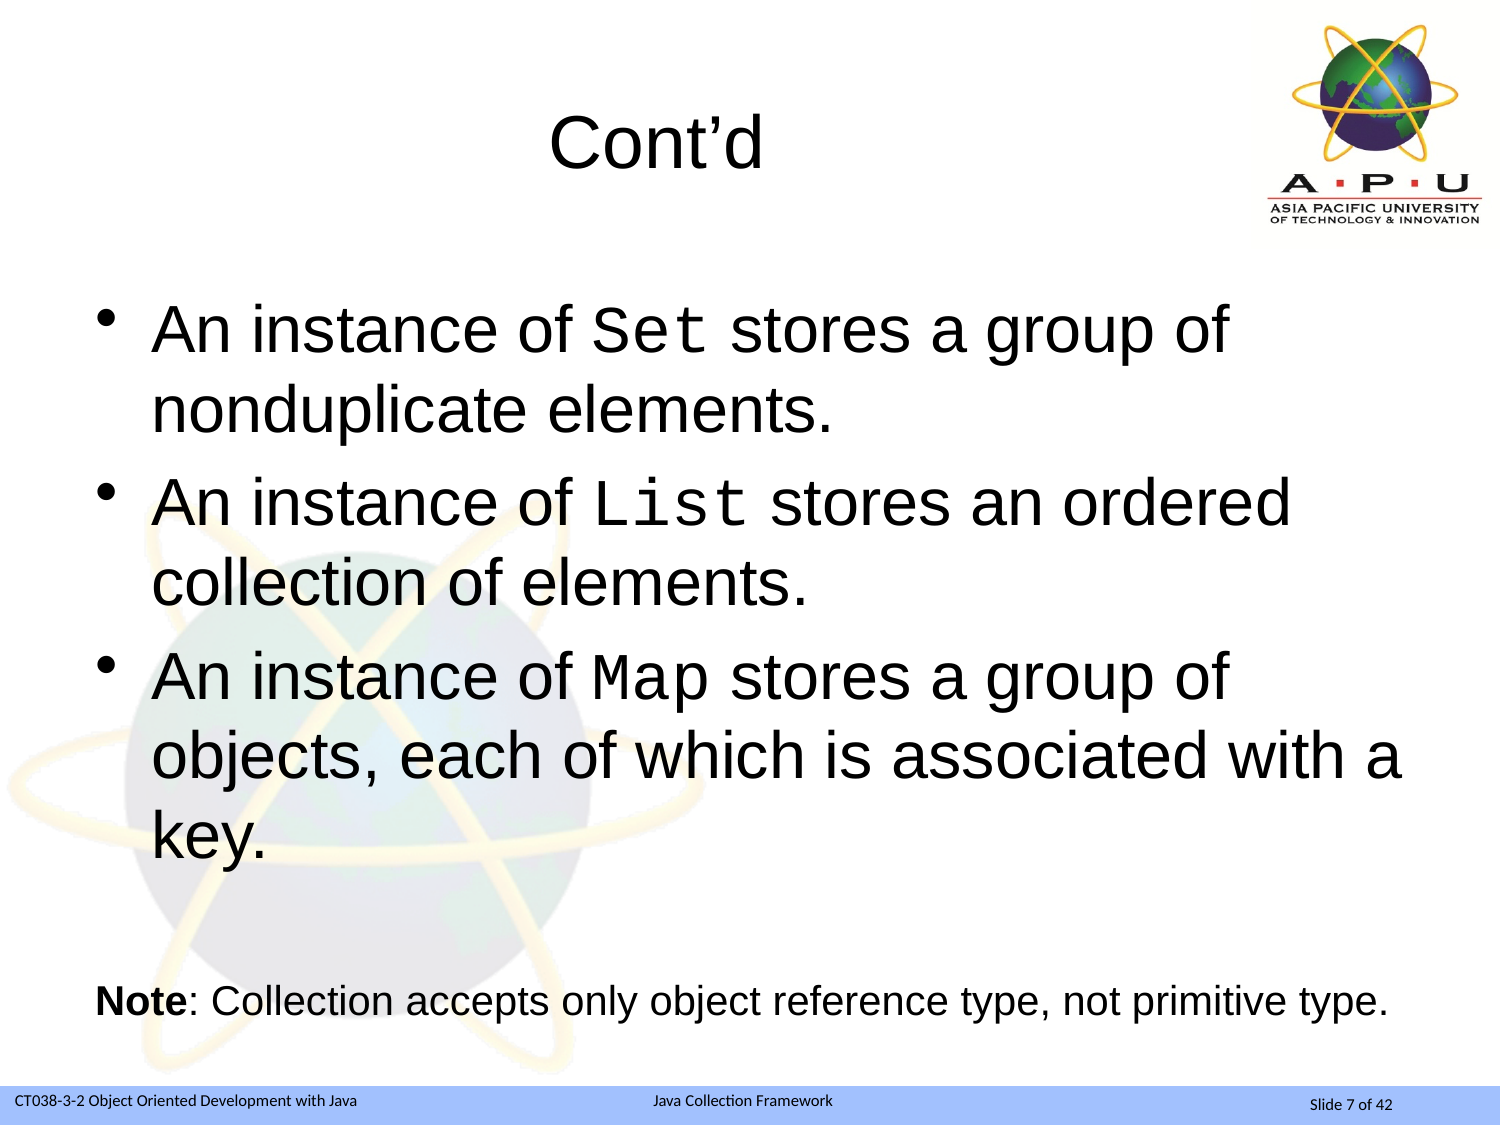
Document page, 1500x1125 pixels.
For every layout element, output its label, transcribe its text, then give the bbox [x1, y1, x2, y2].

picture [1251, 0, 1500, 249]
list An instance of Set stores a group of nonduplicate elements. An instance of List stores an ordered collection of elements. An instance of Map stores a group of objects, each of which is associated with a key. Note: Collection accepts only object reference type, not primitive type. [79, 278, 1430, 1021]
title Cont’d [79, 45, 1235, 233]
